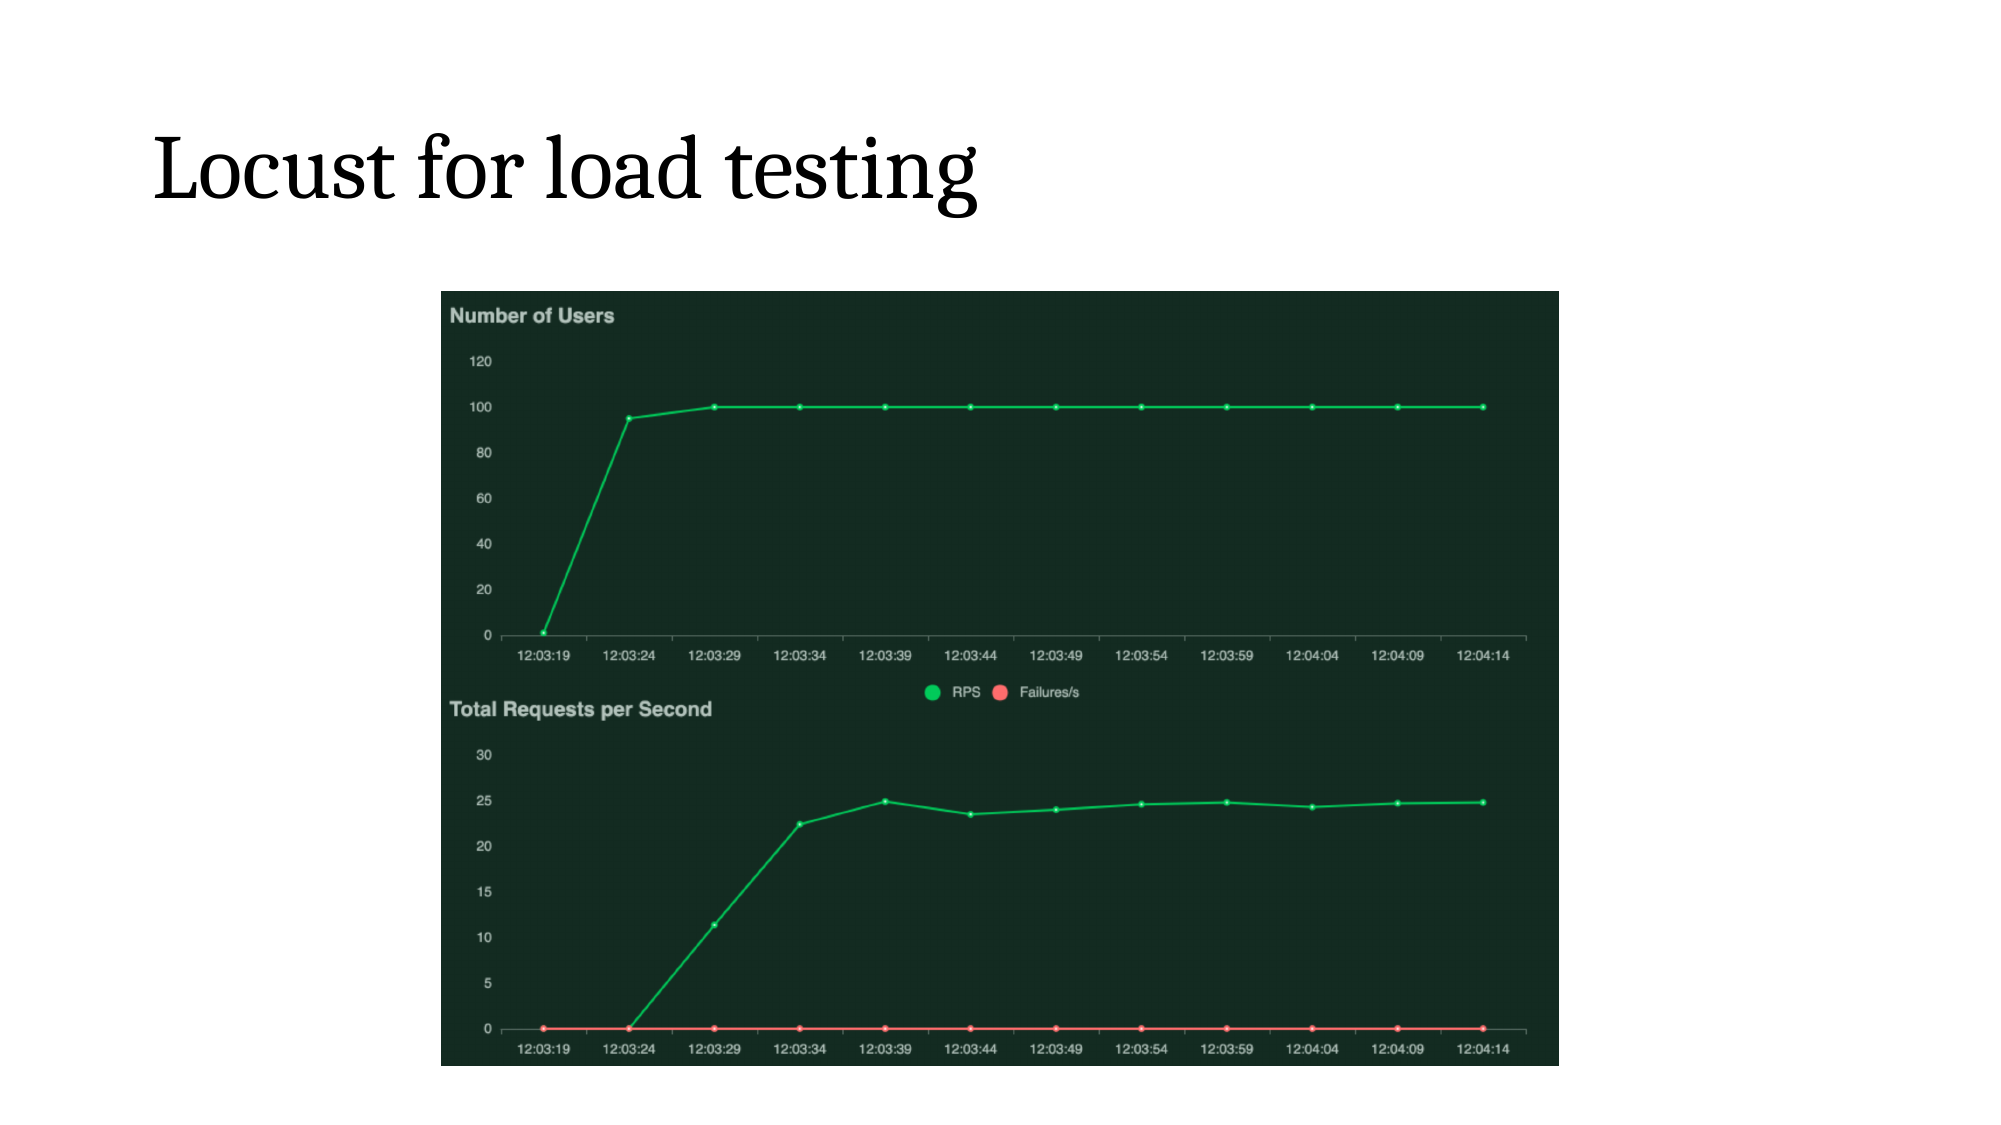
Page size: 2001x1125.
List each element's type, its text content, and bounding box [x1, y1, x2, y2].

title Locust for load testing [137, 59, 1863, 278]
picture [441, 291, 1559, 1066]
